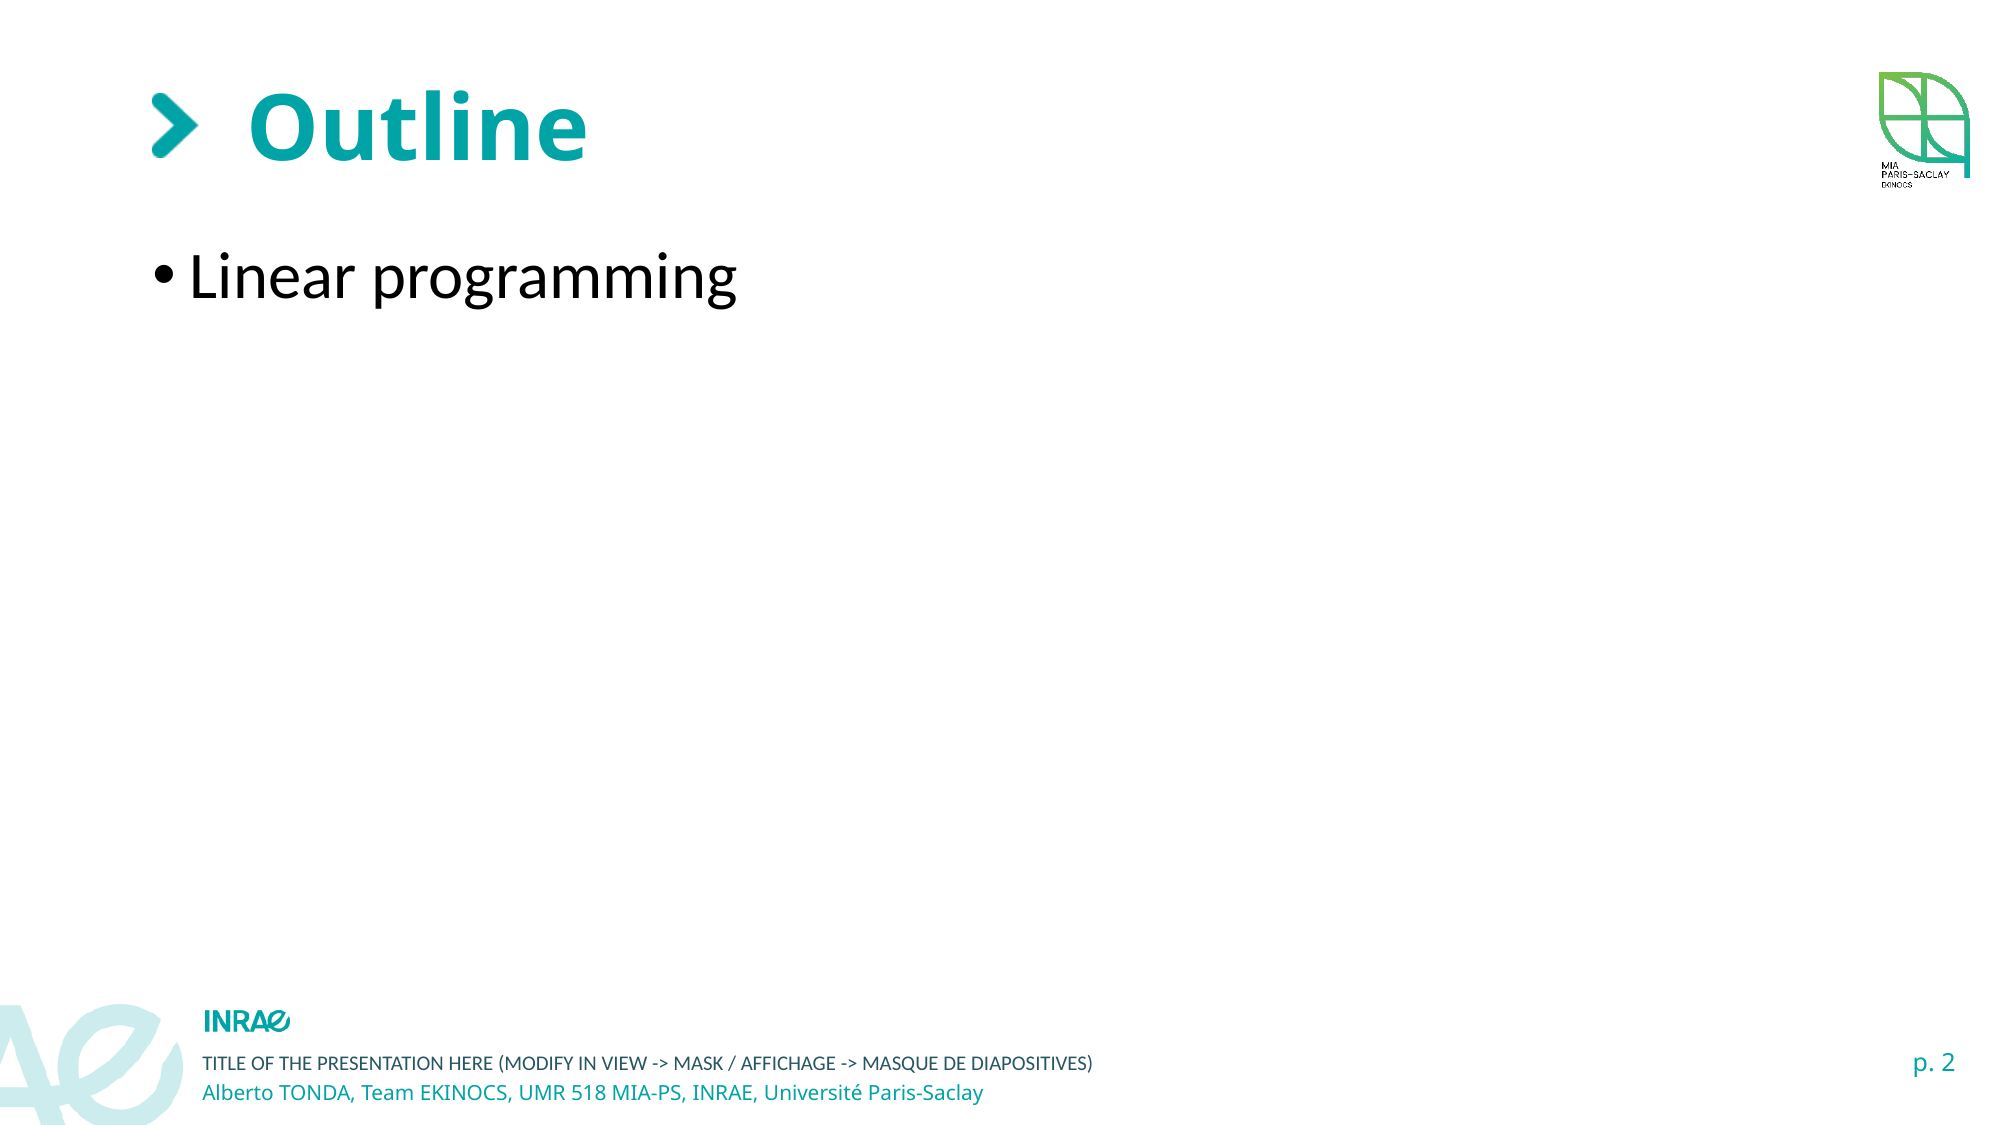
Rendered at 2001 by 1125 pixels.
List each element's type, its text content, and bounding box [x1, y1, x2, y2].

list Linear programming [137, 233, 1863, 1001]
picture [1862, 54, 1986, 205]
picture [152, 93, 200, 158]
picture [0, 996, 329, 1125]
title Outline [137, 59, 1863, 203]
